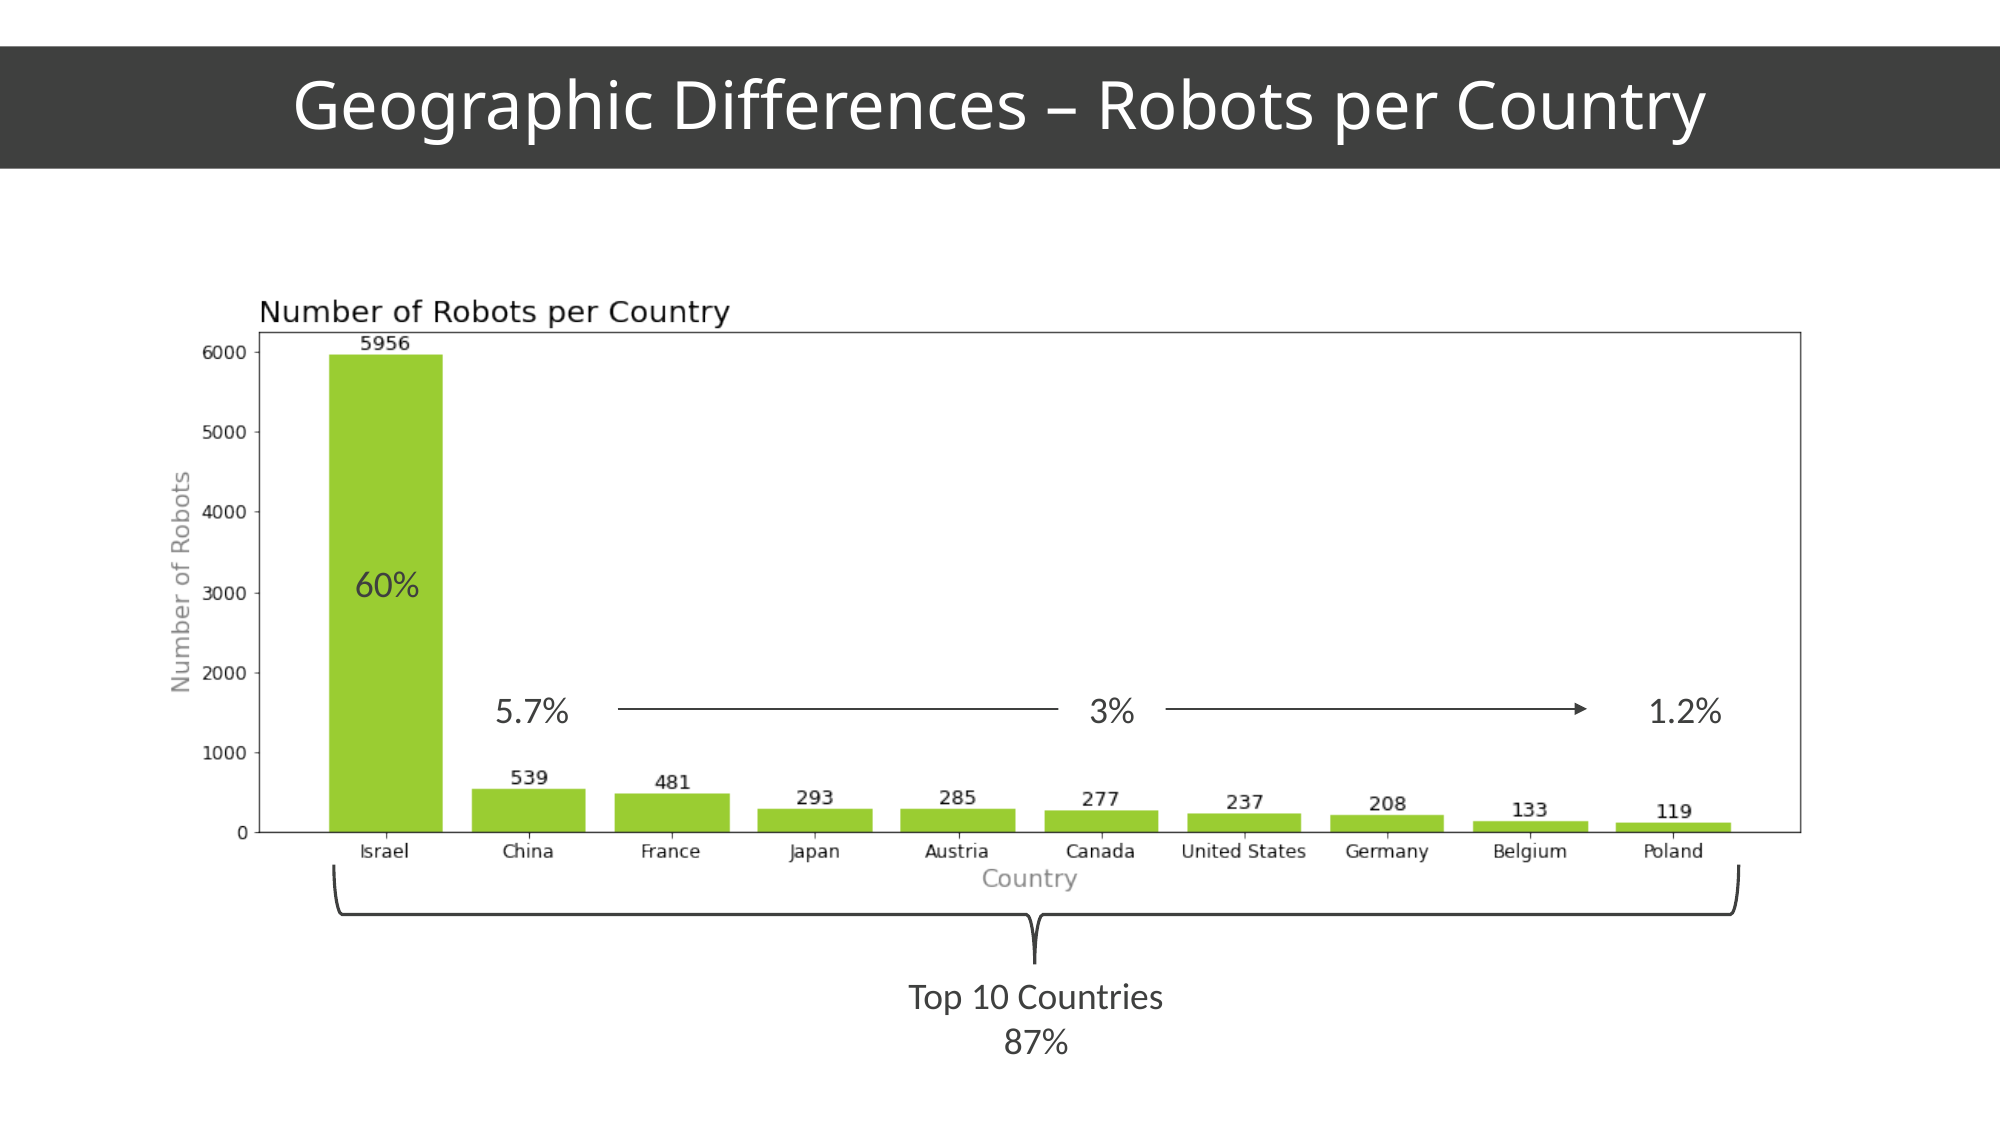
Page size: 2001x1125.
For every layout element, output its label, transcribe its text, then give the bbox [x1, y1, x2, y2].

text_box [341, 915, 1731, 964]
picture [10, 252, 2000, 915]
text_box Top 10 Countries 87% [833, 964, 1239, 1070]
text_box Geographic Differences – Robots per Country [0, 46, 2000, 169]
